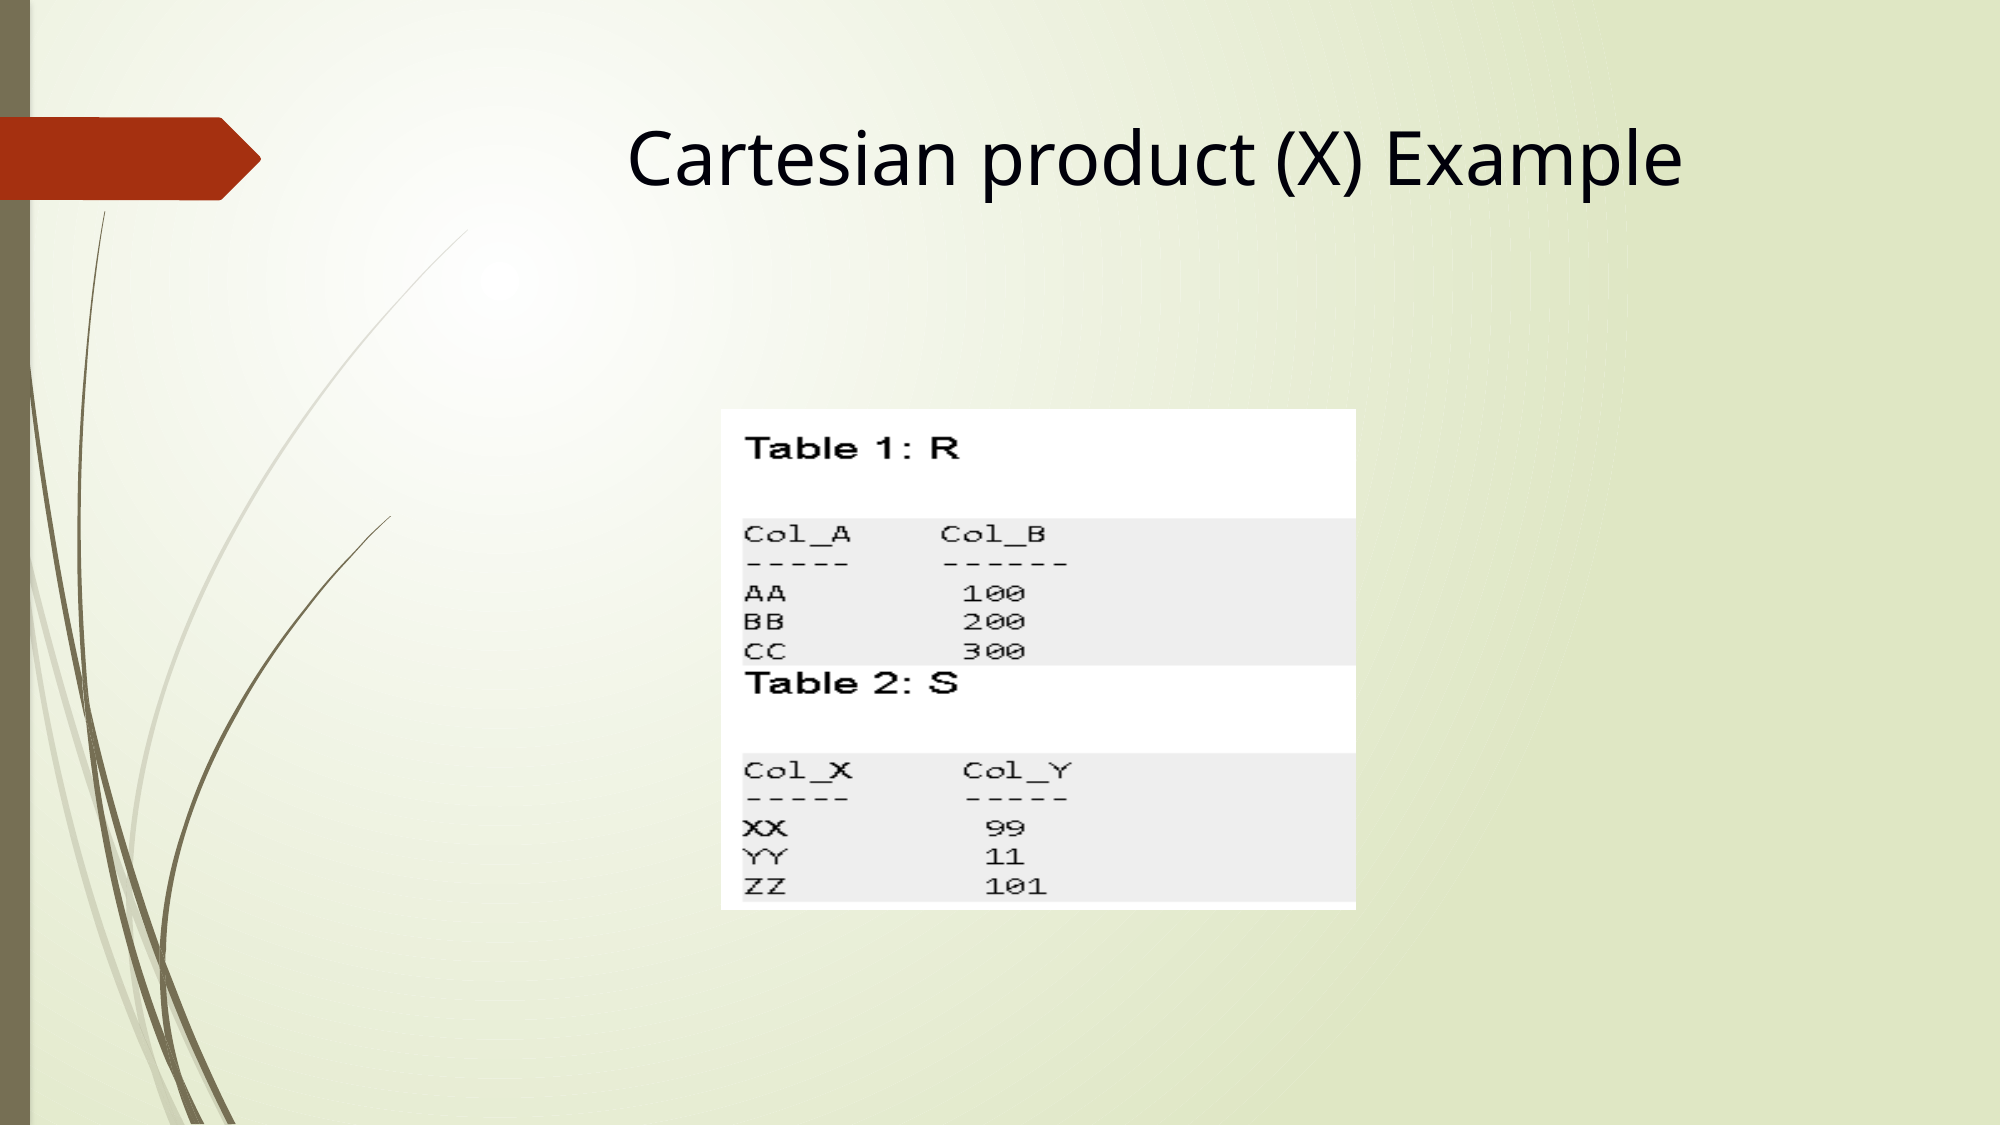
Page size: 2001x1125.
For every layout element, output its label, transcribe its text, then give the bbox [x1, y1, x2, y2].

title Cartesian product (X) Example [425, 102, 1888, 313]
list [721, 409, 1356, 911]
